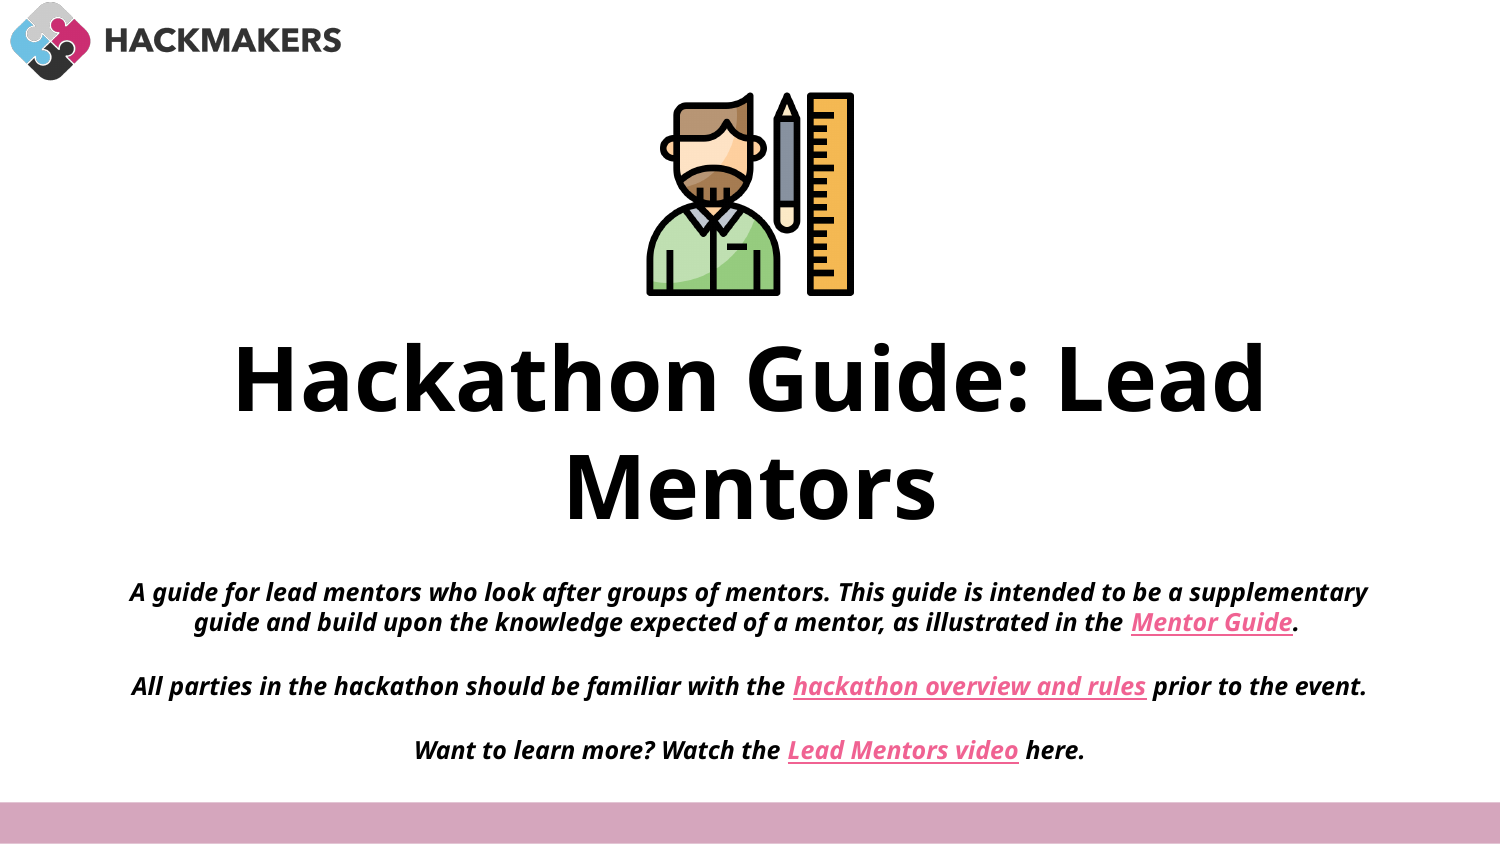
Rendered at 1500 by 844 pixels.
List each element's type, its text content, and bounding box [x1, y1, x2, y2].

picture [642, 89, 857, 299]
picture [0, 0, 361, 83]
text_box Hackathon Guide: Lead Mentors A guide for lead mentors who look after groups of mentors. This guide is intended to be a supplementary guide and build upon the knowledge expected of a mentor, as illustrated in the Mentor Guide. All parties in the hackathon should be familiar with the hackathon overview and rules prior to the event. Want to learn more? Watch the Lead Mentors video here. [90, 560, 1410, 679]
